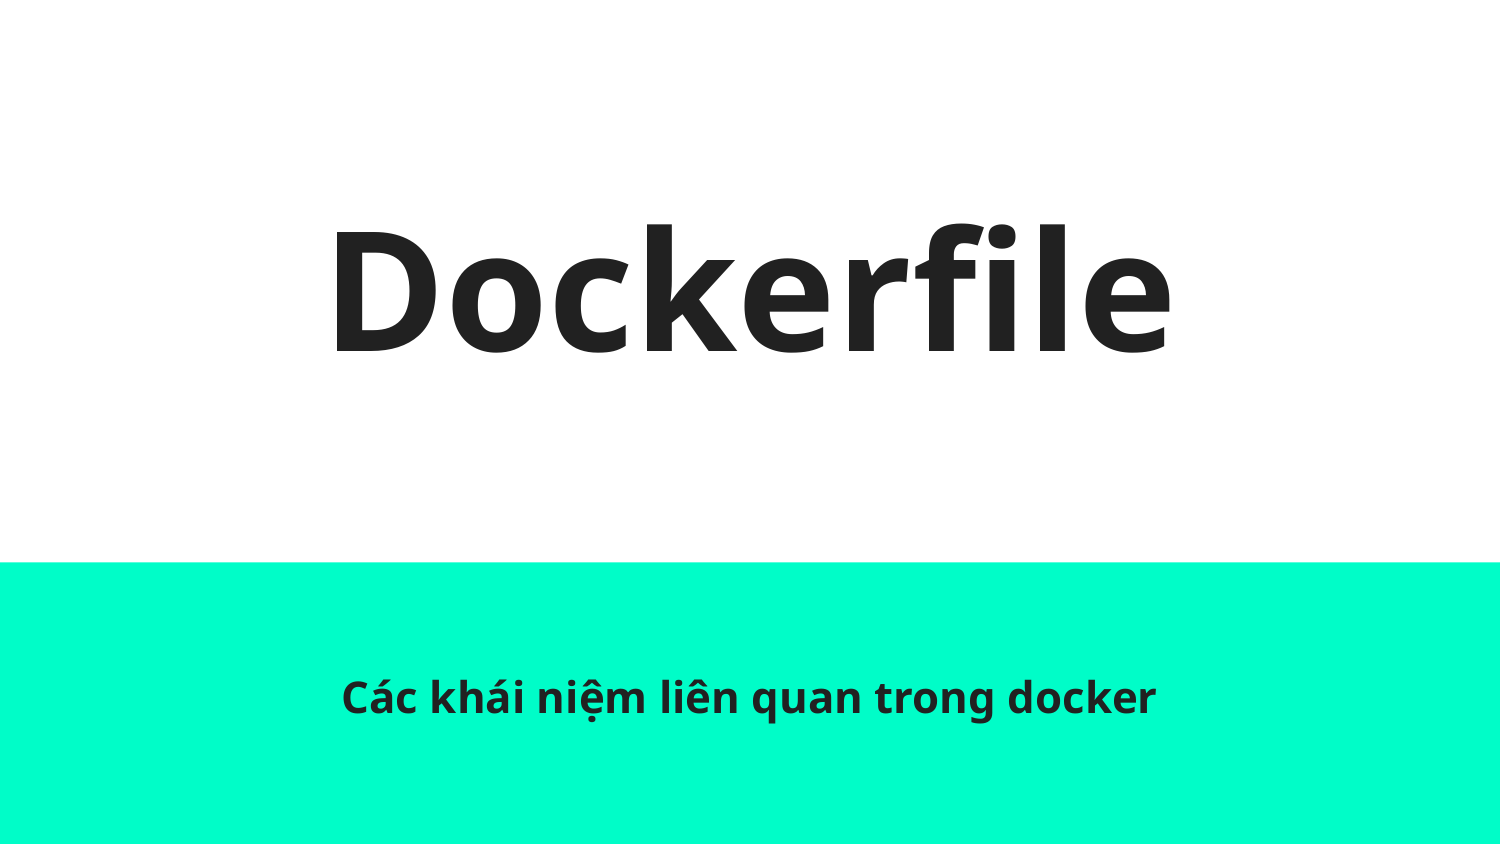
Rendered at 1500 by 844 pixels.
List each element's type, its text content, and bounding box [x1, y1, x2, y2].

subtitle Các khái niệm liên quan trong docker [51, 638, 1449, 755]
title Dockerfile [51, 64, 1449, 506]
